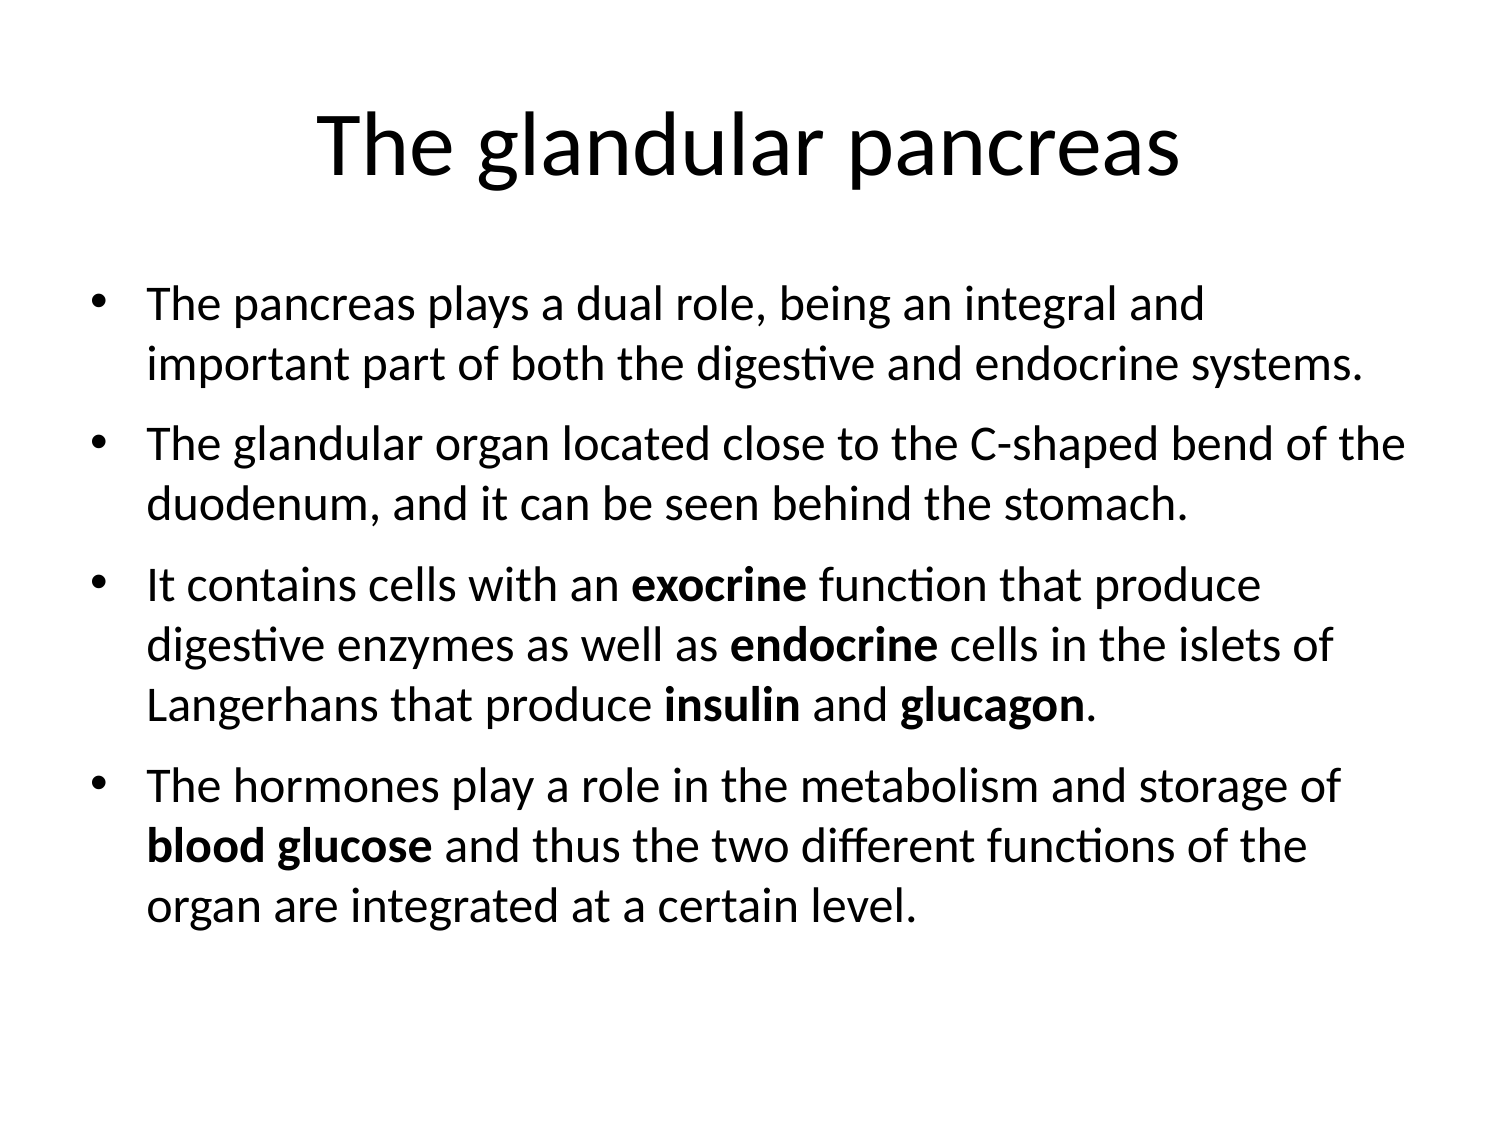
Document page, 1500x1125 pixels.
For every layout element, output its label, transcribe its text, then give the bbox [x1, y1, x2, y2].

list The pancreas plays a dual role, being an integral and important part of both the digestive and endocrine systems. The glandular organ located close to the C-shaped bend of the duodenum, and it can be seen behind the stomach. It contains cells with an exocrine function that produce digestive enzymes as well as endocrine cells in the islets of Langerhans that produce insulin and glucagon. The hormones play a role in the metabolism and storage of blood glucose and thus the two different functions of the organ are integrated at a certain level. [75, 262, 1425, 1005]
title The glandular pancreas [75, 45, 1425, 233]
